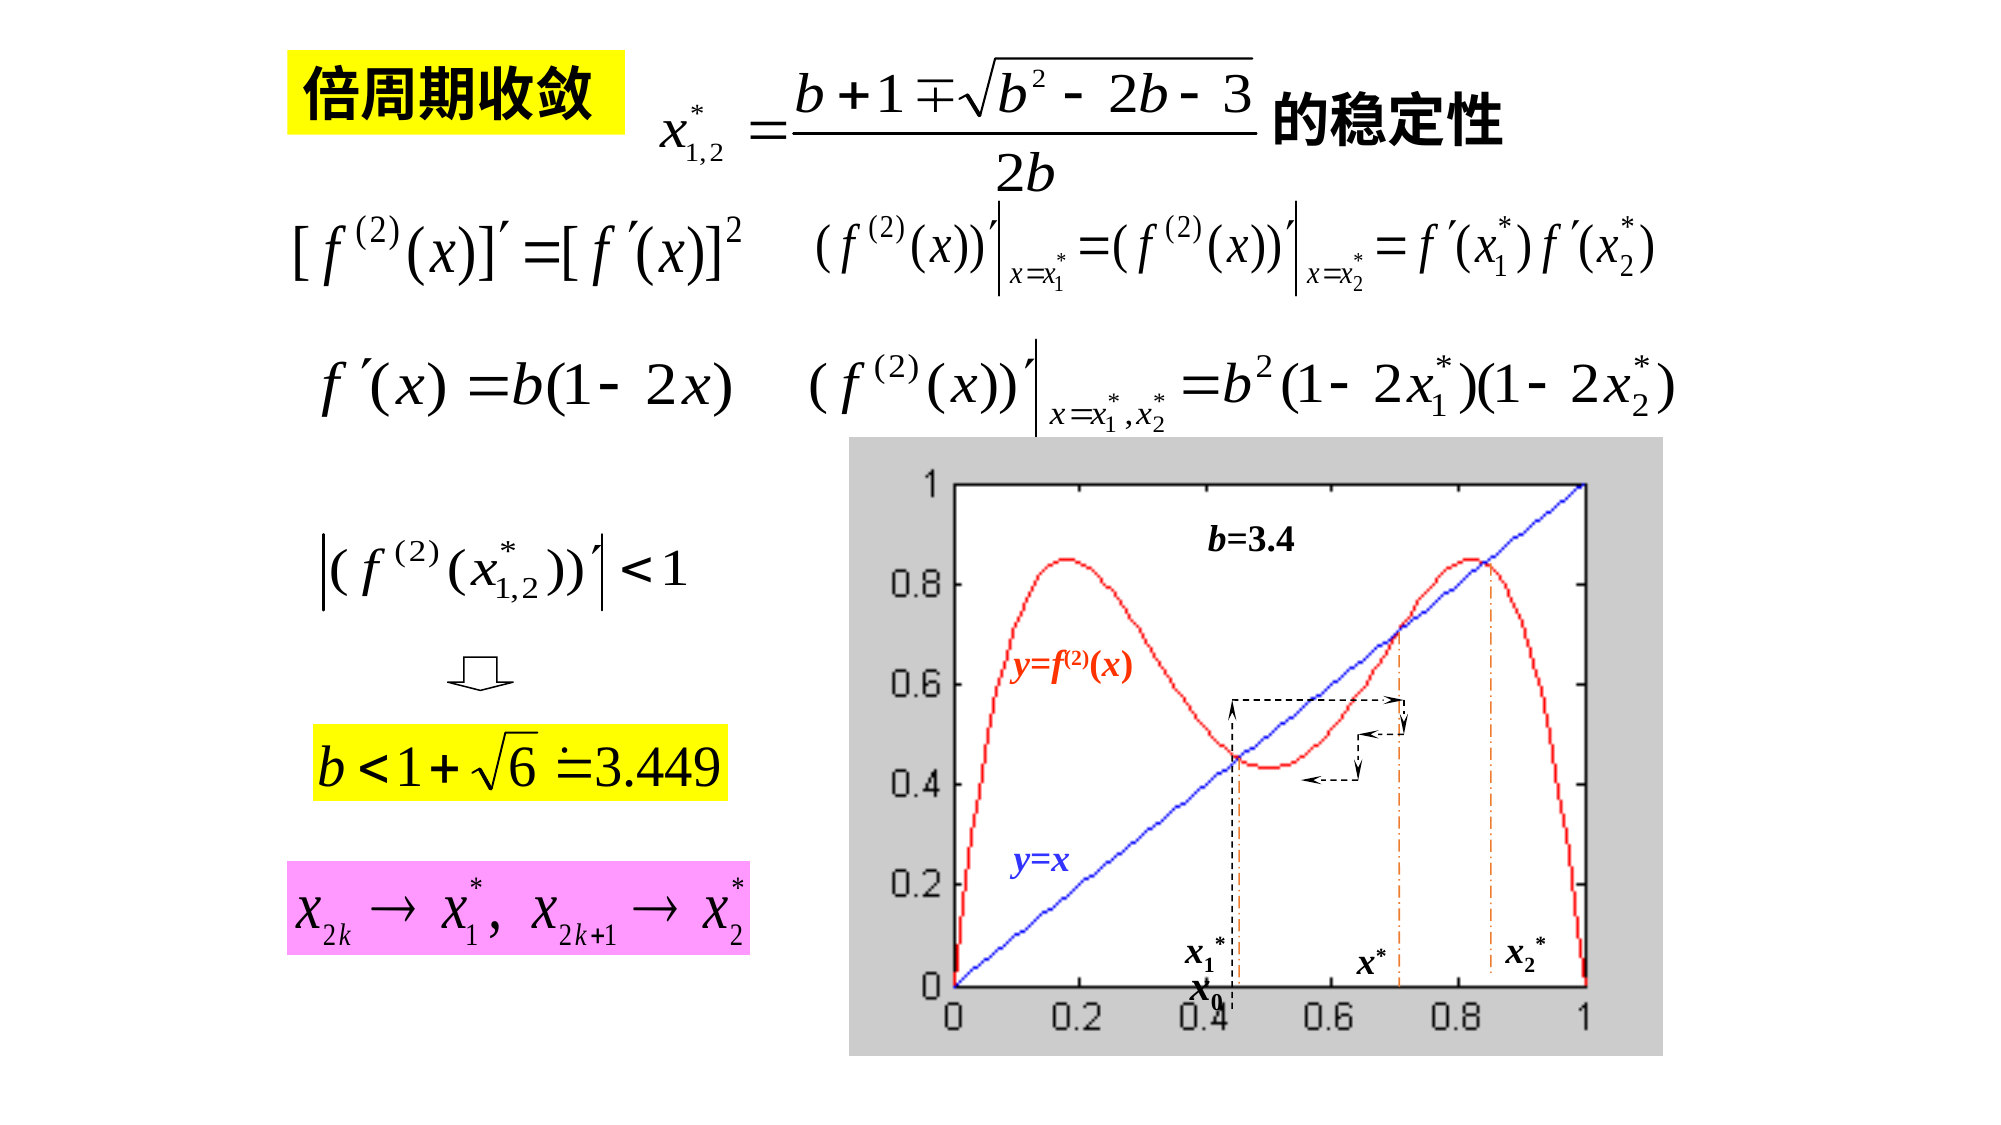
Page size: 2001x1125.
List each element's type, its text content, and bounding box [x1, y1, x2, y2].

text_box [849, 437, 1663, 1056]
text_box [287, 861, 750, 955]
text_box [799, 327, 1688, 450]
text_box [312, 657, 728, 802]
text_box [649, 49, 1526, 200]
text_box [299, 349, 744, 430]
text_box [312, 524, 697, 620]
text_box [808, 189, 1665, 308]
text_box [287, 200, 755, 300]
text_box 倍周期收敛 [287, 50, 625, 135]
